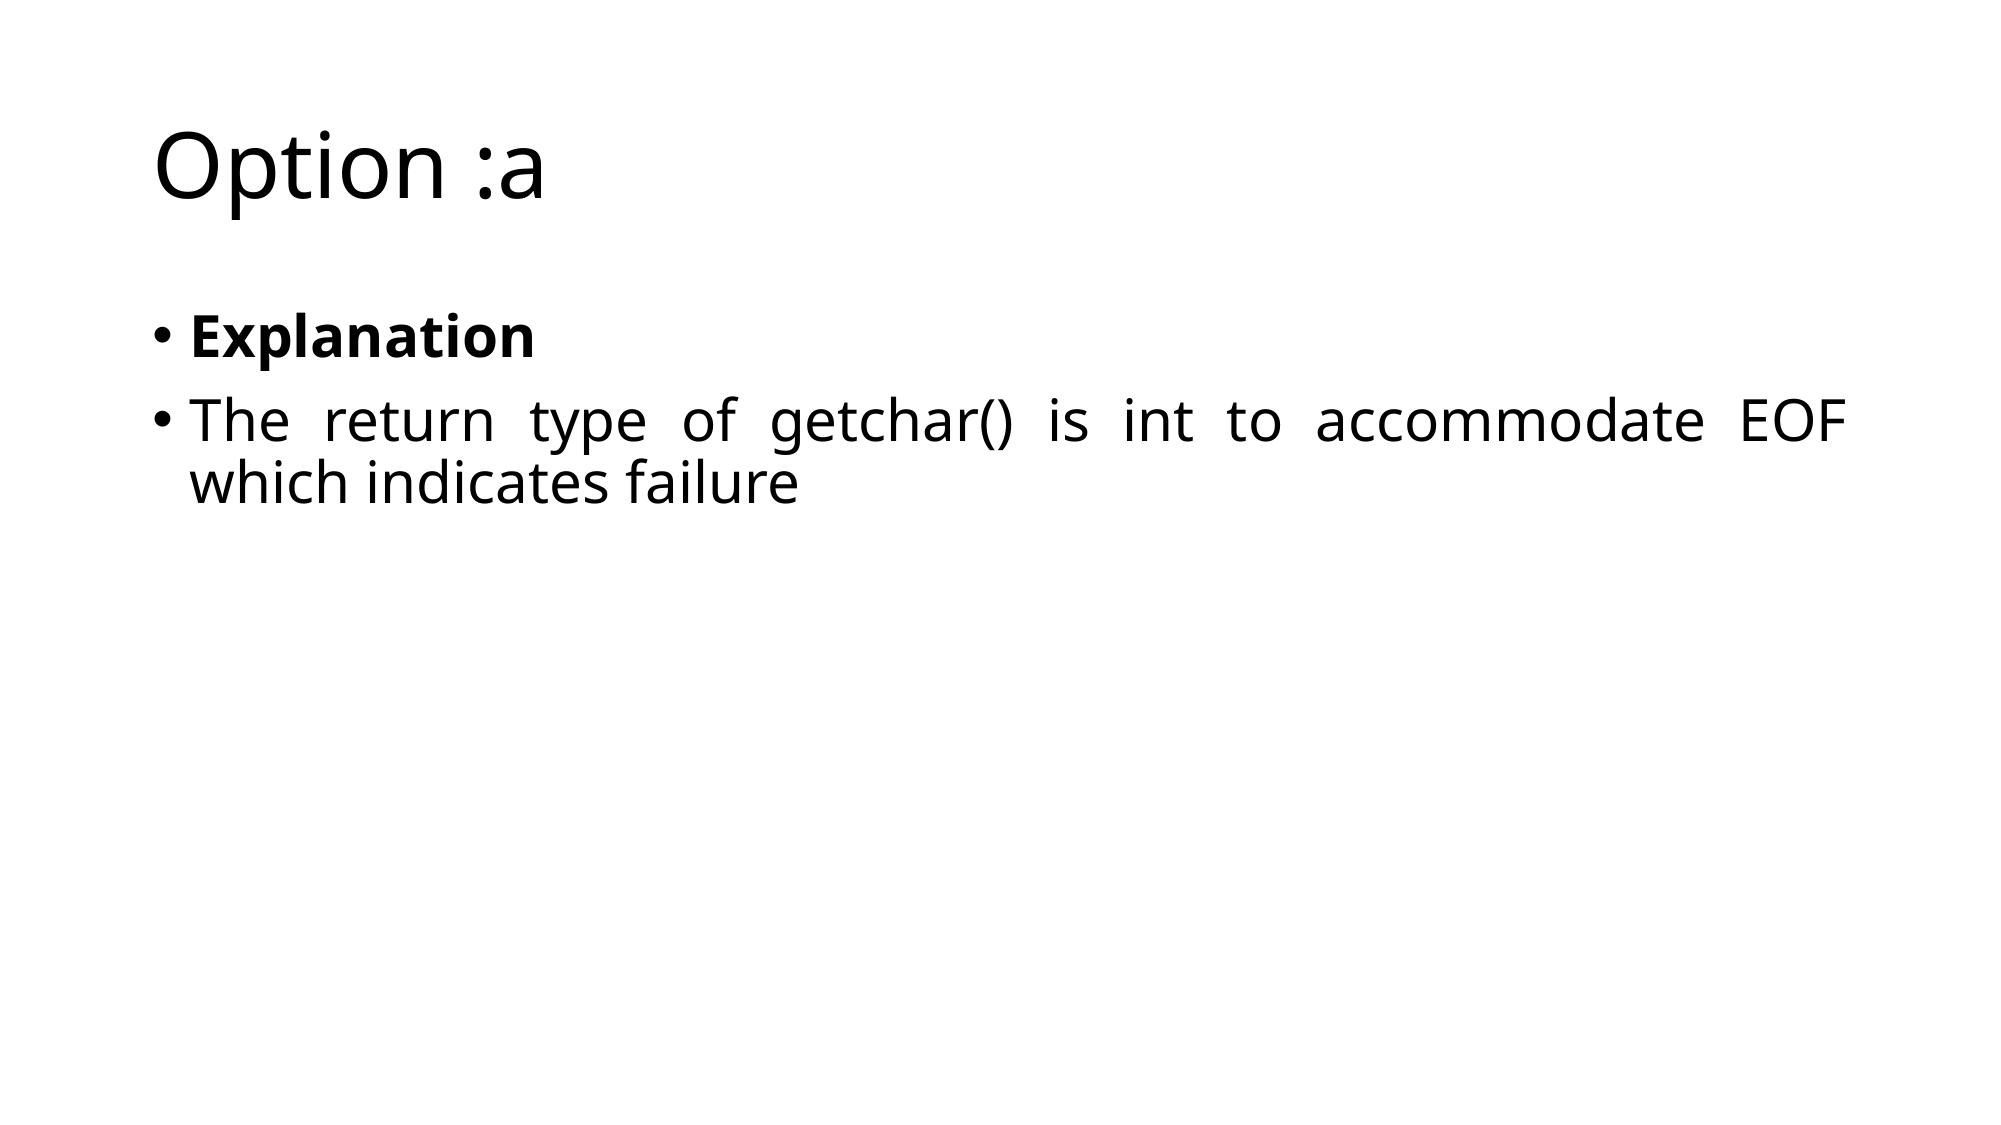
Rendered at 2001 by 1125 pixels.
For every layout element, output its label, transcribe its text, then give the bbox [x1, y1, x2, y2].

list Explanation The return type of getchar() is int to accommodate EOF which indicates failure [137, 299, 1863, 1014]
title Option :a [137, 59, 1863, 278]
